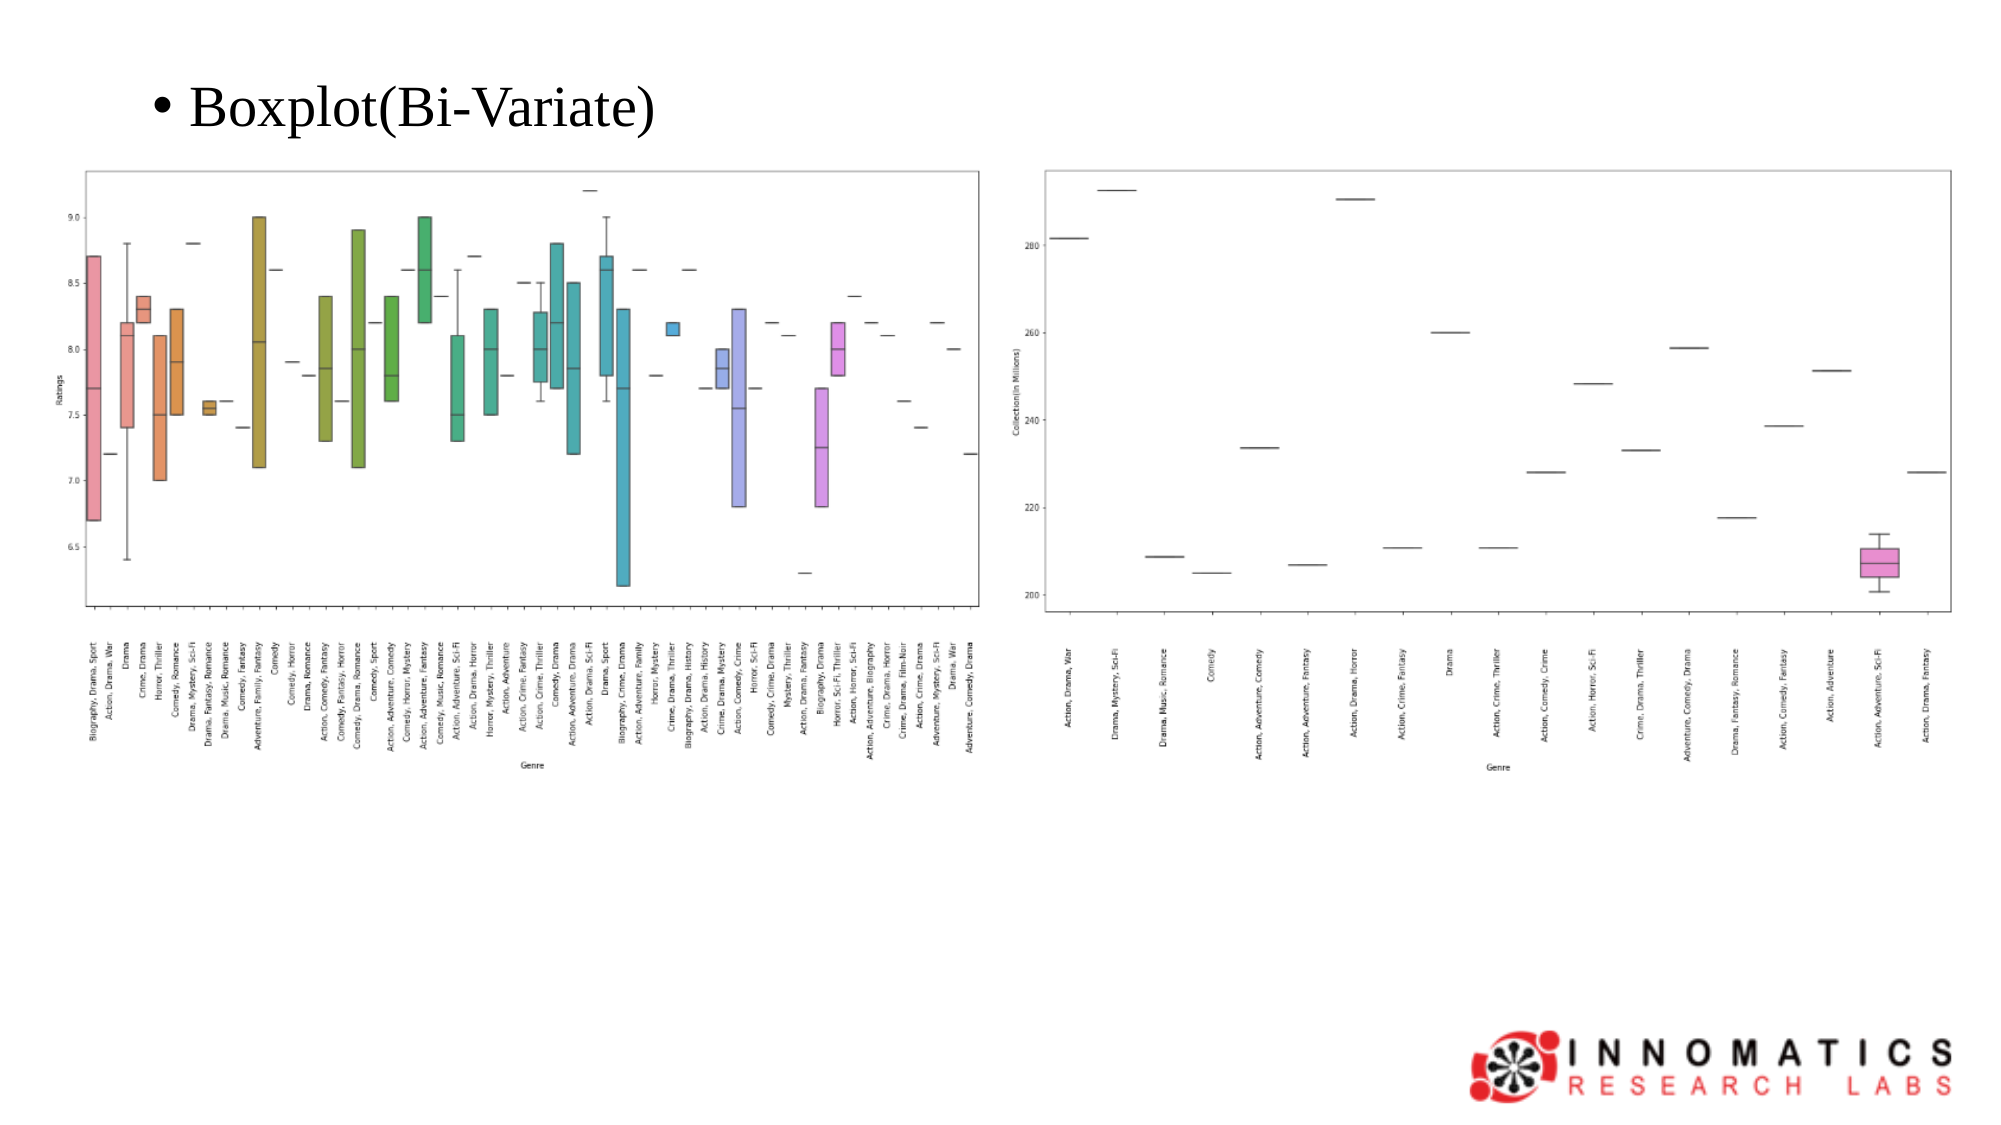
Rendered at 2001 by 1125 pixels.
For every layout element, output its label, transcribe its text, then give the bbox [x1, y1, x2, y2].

picture [35, 157, 989, 790]
picture [1445, 1014, 1975, 1125]
list Boxplot(Bi-Variate) [137, 69, 1863, 1014]
picture [995, 161, 1965, 784]
